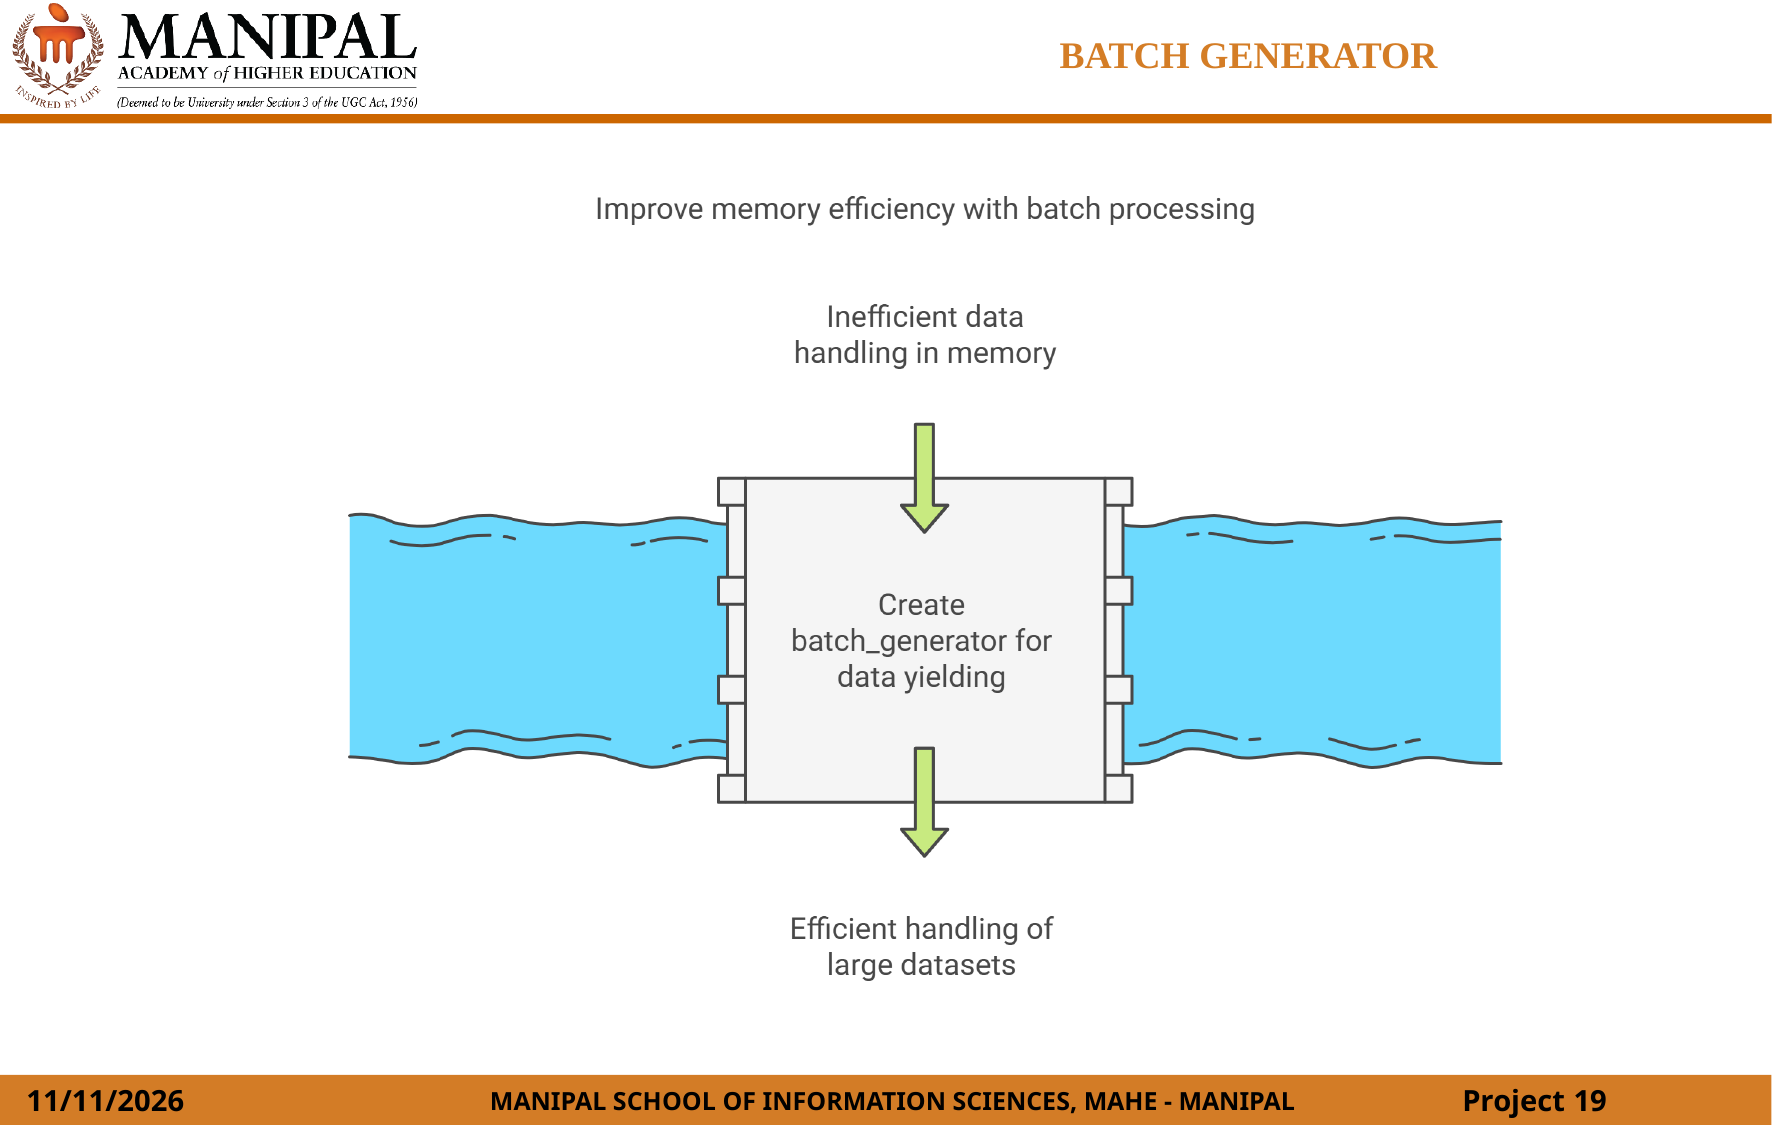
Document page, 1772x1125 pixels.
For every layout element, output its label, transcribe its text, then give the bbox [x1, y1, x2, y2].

picture [0, 0, 429, 119]
picture [330, 172, 1521, 1000]
text_box BATCH GENERATOR [803, 23, 1695, 83]
